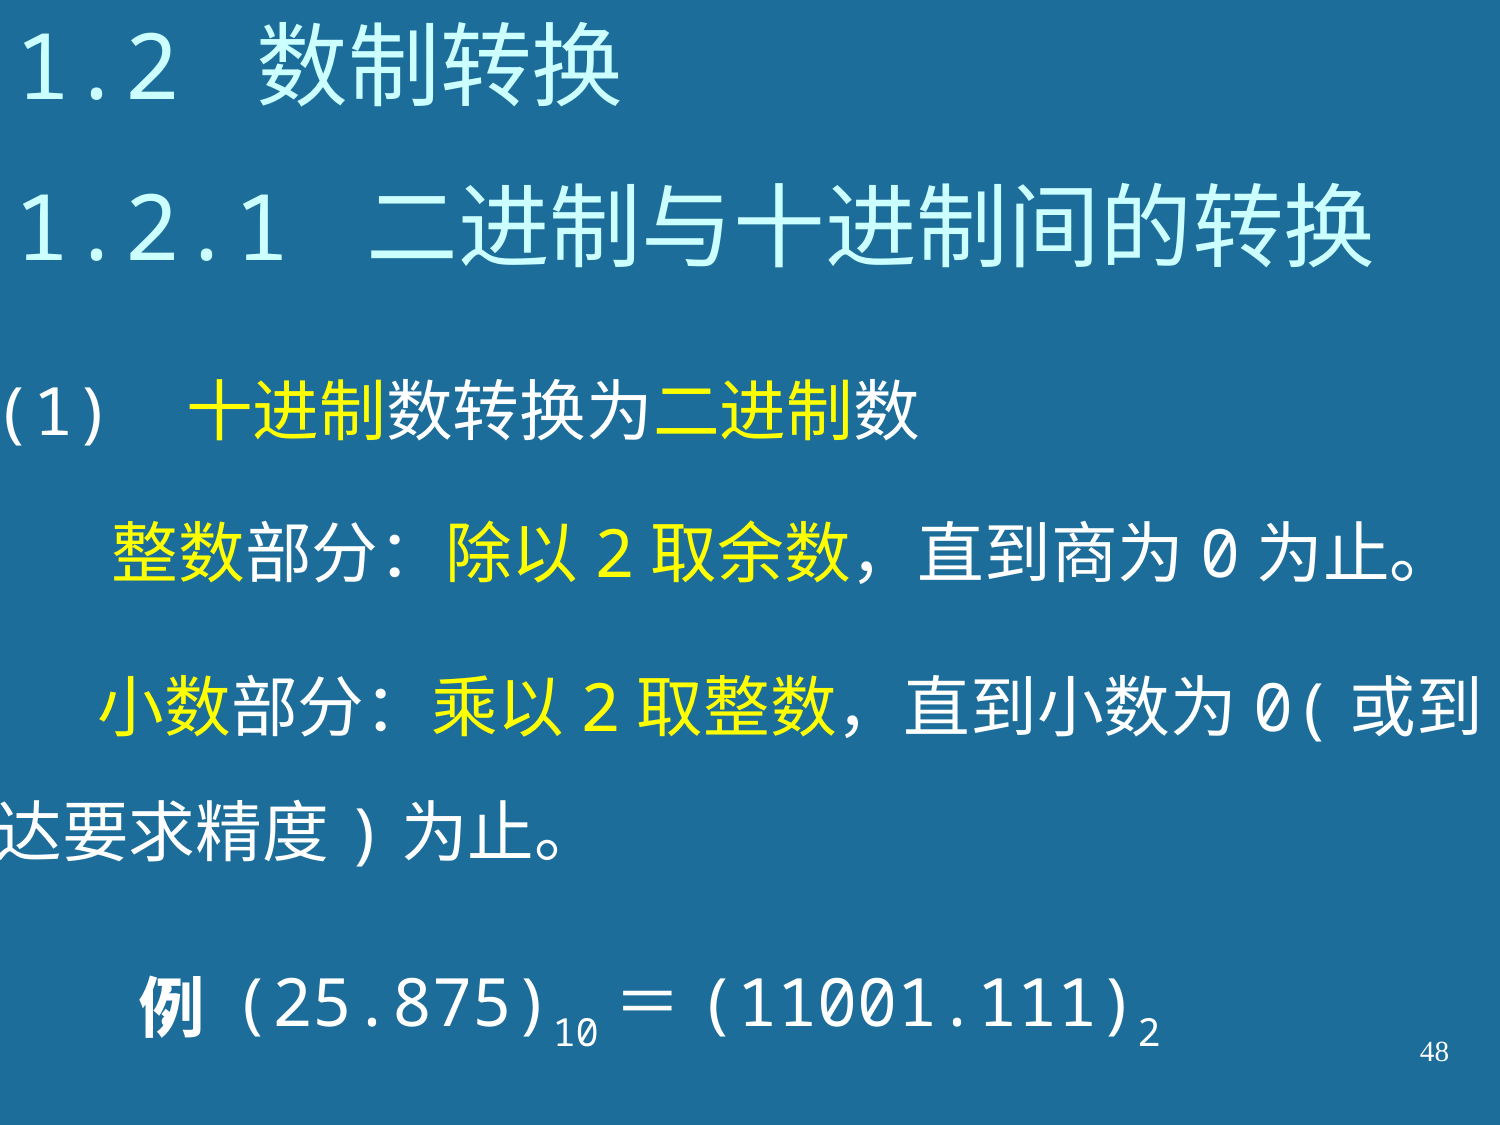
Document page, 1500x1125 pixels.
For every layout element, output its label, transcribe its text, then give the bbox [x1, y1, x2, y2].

text_box (1) 十进制数转换为二进制数 [0, 361, 935, 457]
text_box 1.2.1 二进制与十进制间的转换 [0, 161, 1463, 286]
slide_number 48 [1151, 1025, 1465, 1100]
text_box 整数部分：除以2取余数，直到商为0为止。 [96, 503, 1472, 598]
title 1.2 数制转换 [0, 0, 1463, 125]
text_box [123, 952, 1087, 1054]
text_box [0, 656, 1456, 878]
